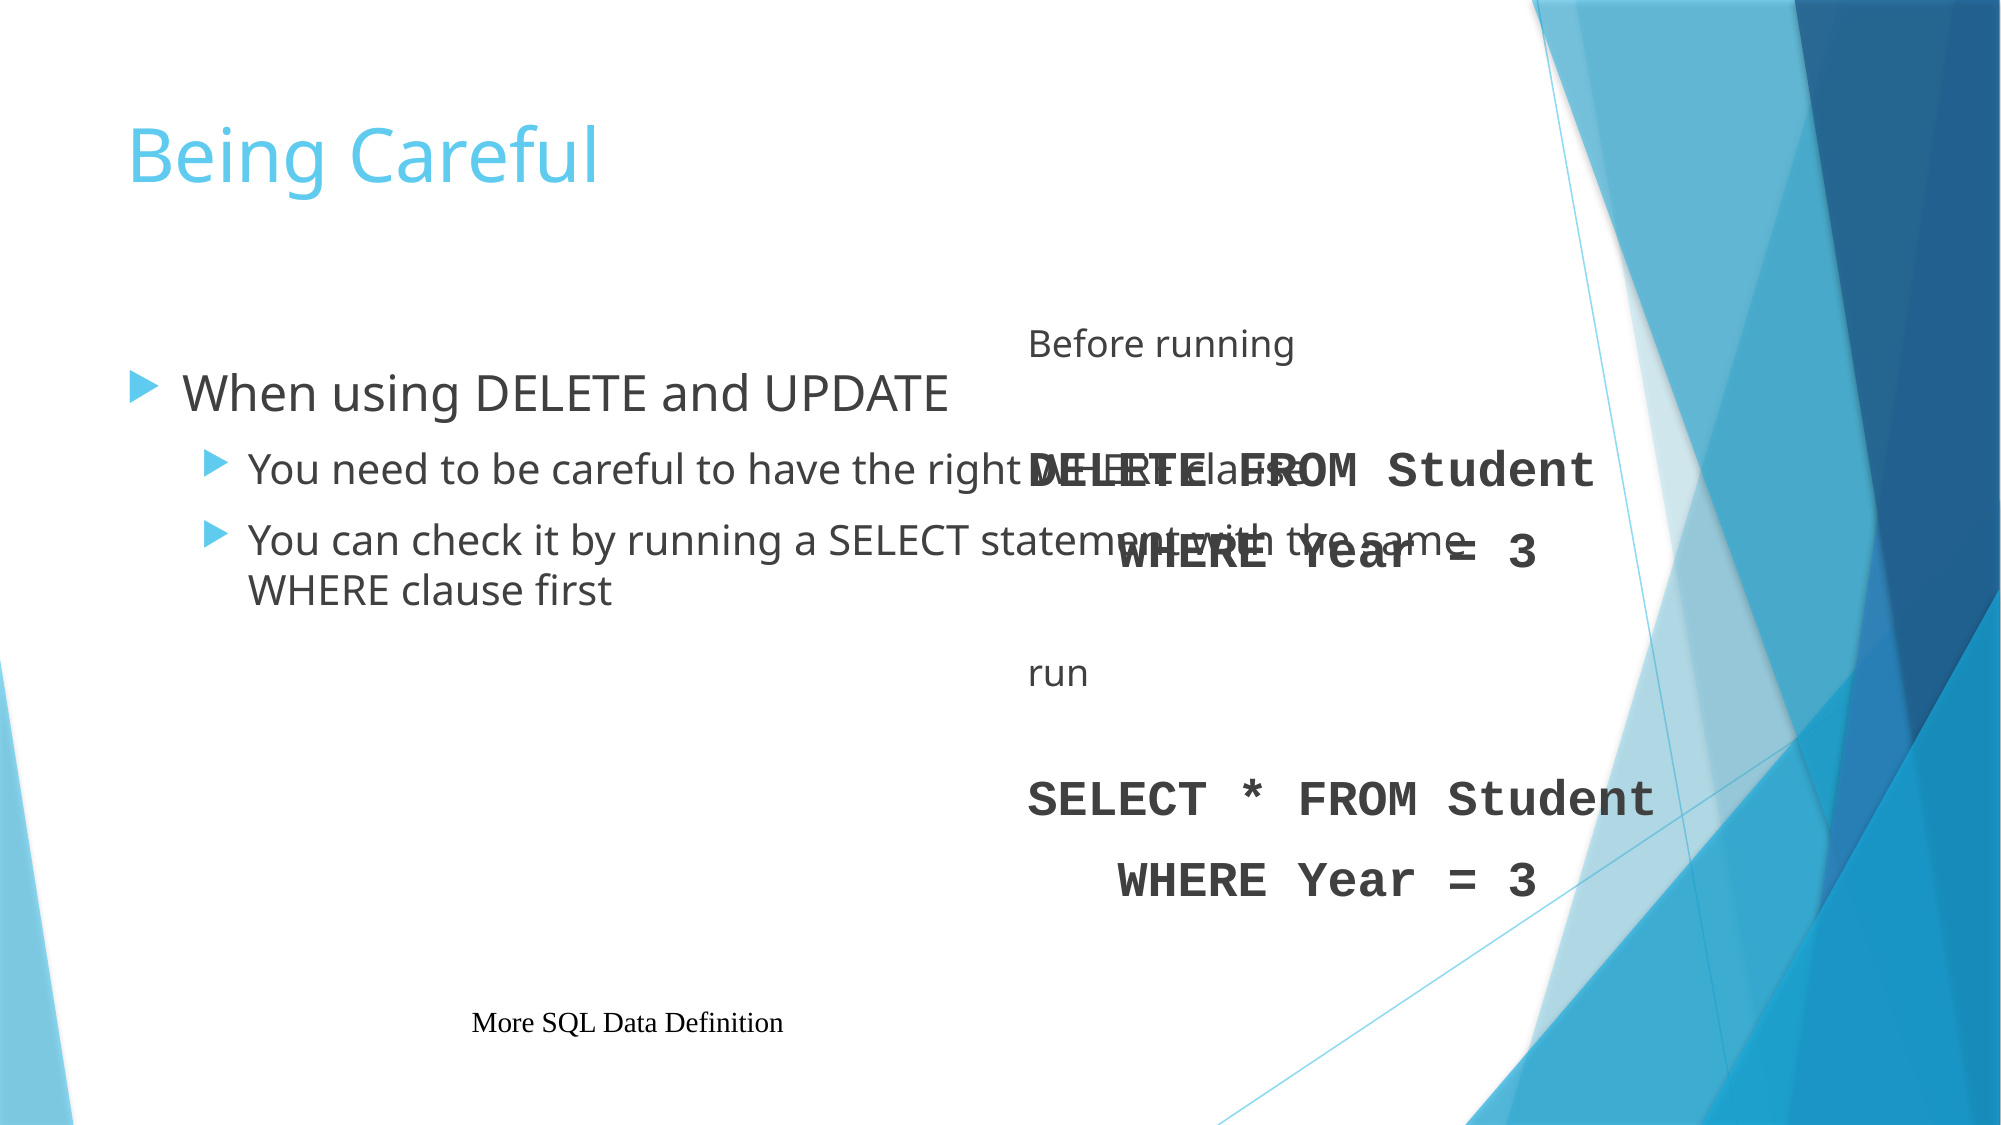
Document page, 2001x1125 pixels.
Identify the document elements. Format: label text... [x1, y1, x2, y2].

list When using DELETE and UPDATE You need to be careful to have the right WHERE clause You can check it by running a SELECT statement with the same WHERE clause first [111, 354, 1012, 992]
title Being Careful [111, 99, 1522, 317]
footer More SQL Data Definition [111, 992, 1145, 1051]
list Before running DELETE FROM Student WHERE Year = 3 run SELECT * FROM Student WHERE Year = 3 [1012, 312, 1675, 1025]
